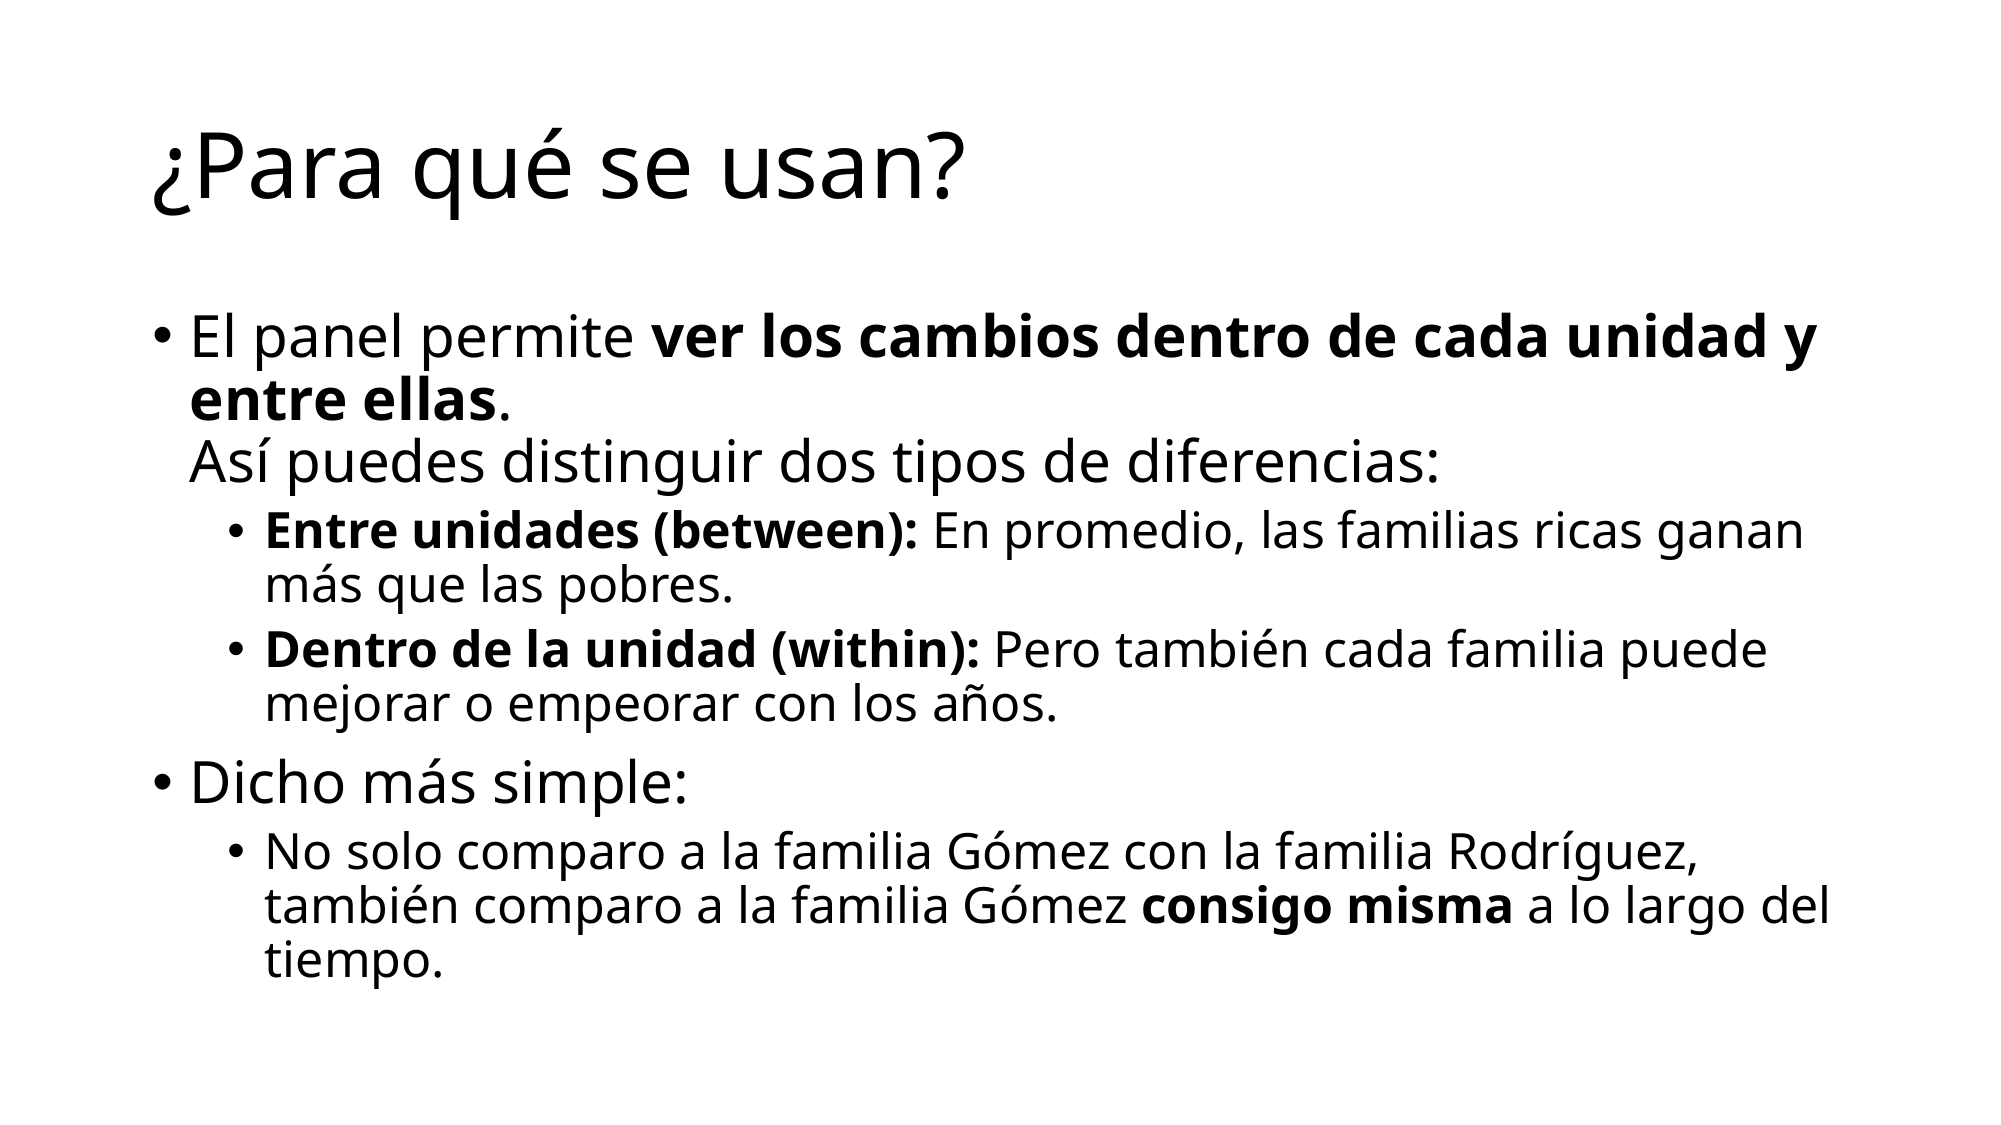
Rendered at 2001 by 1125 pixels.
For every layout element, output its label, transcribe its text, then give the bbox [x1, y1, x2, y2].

title ¿Para qué se usan? [137, 59, 1863, 278]
list El panel permite ver los cambios dentro de cada unidad y entre ellas. Así puedes distinguir dos tipos de diferencias: Entre unidades (between): En promedio, las familias ricas ganan más que las pobres. Dentro de la unidad (within): Pero también cada familia puede mejorar o empeorar con los años. Dicho más simple: No solo comparo a la familia Gómez con la familia Rodríguez, también comparo a la familia Gómez consigo misma a lo largo del tiempo. [137, 299, 1863, 1014]
